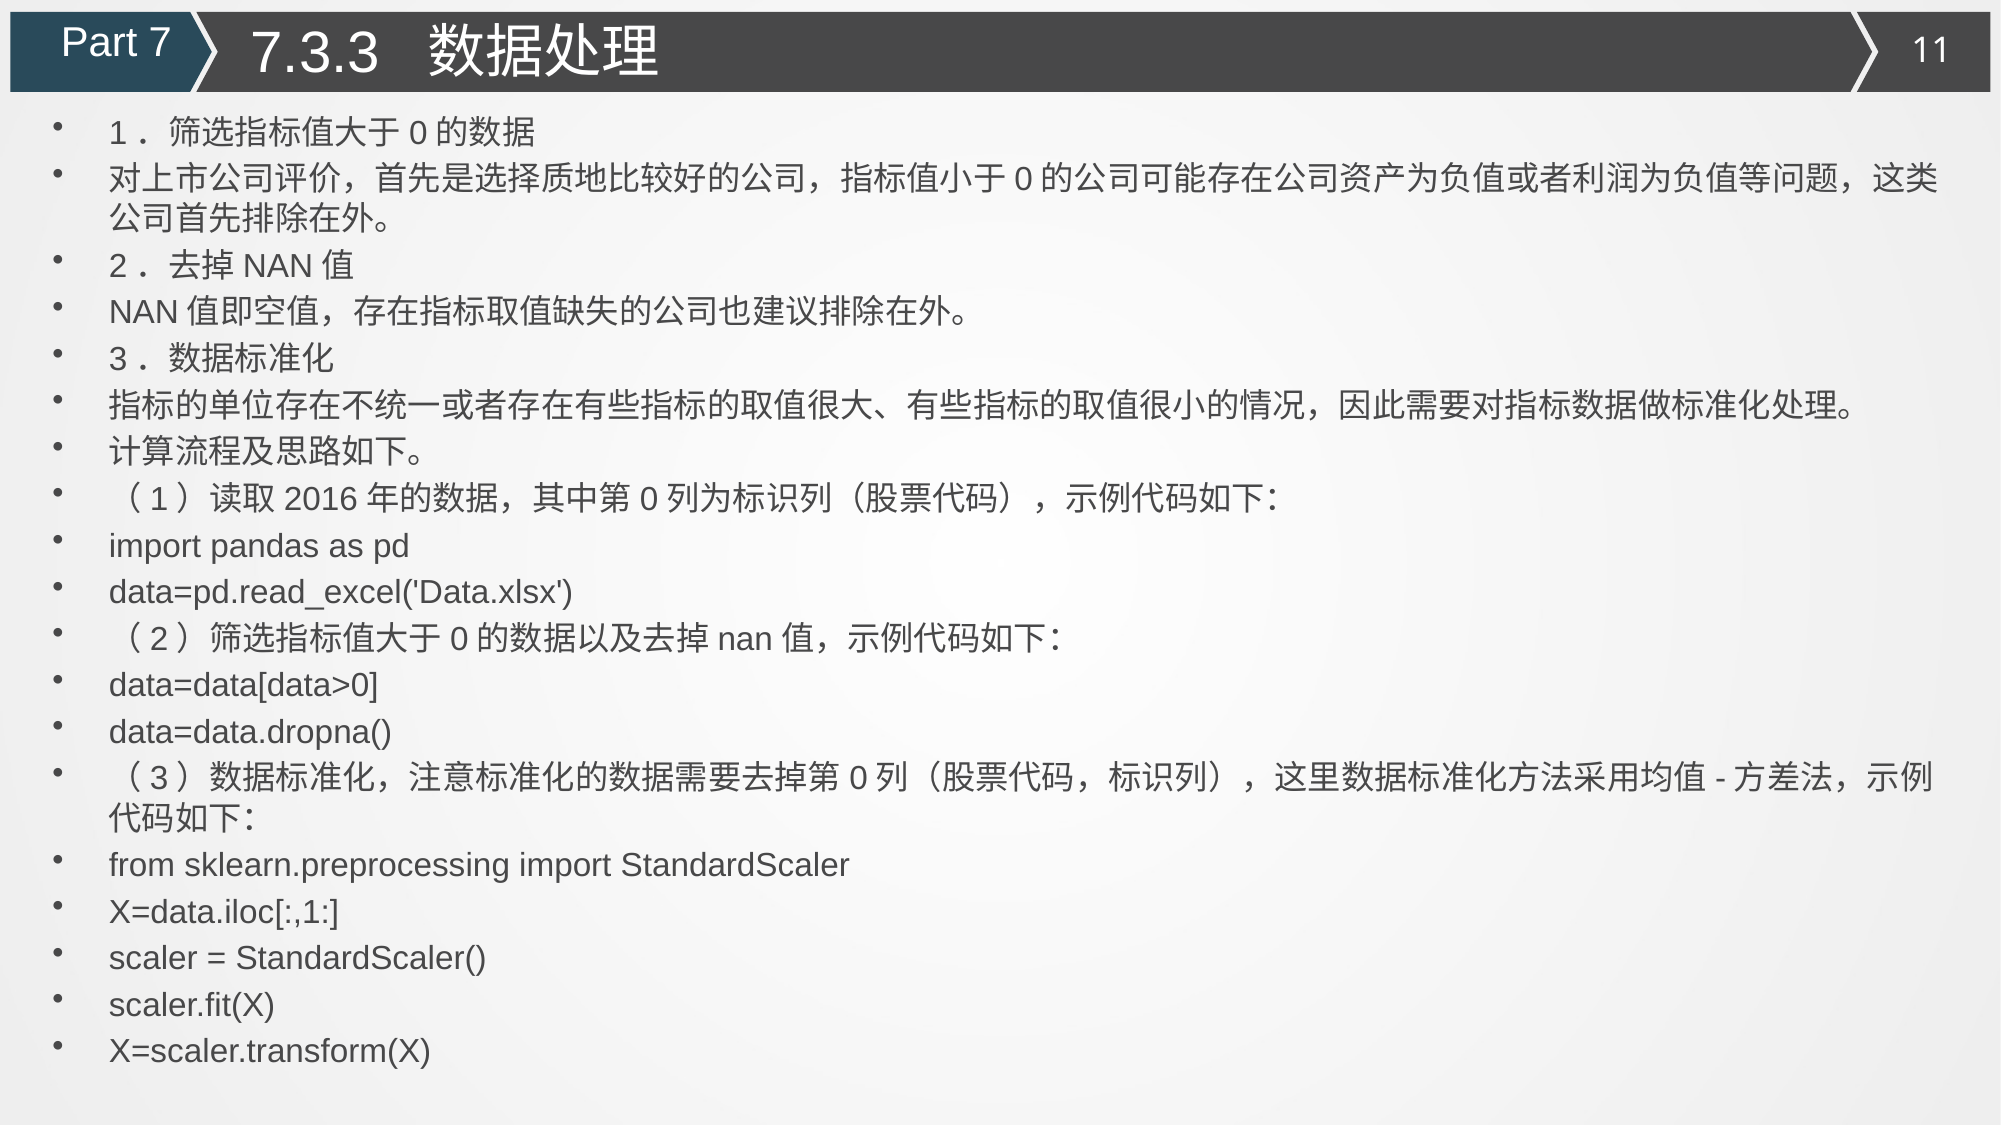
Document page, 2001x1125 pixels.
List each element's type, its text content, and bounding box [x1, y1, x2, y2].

picture [0, 0, 2001, 1125]
text_box Part 7 [22, 7, 198, 73]
text_box 7.3.3 数据处理 [235, 7, 964, 92]
list 1．筛选指标值大于0的数据 对上市公司评价，首先是选择质地比较好的公司，指标值小于0的公司可能存在公司资产为负值或者利润为负值等问题，这类公司首先排除在外。 2．去掉NAN值 NAN值即空值，存在指标取值缺失的公司也建议排除在外。 3．数据标准化 指标的单位存在不统一或者存在有些指标的取值很大、有些指标的取值很小的情况，因此需要对指标数据做标准化处理。 计算流程及思路如下。 （1）读取2016年的数据，其中第0列为标识列（股票代码），示例代码如下： import pandas as pd data=pd.read_excel('Data.xlsx') （2）筛选指标值大于0的数据以及去掉nan值，示例代码如下： data=data[data>0] data=data.dropna() （3）数据标准化，注意标准化的数据需要去掉第0列（股票代码，标识列），这里数据标准化方法采用均值-方差法，示例代码如下： from sklearn.preprocessing import StandardScaler X=data.iloc[:,1:] scaler = StandardScaler() scaler.fit(X) X=scaler.transform(X) [37, 103, 1980, 1109]
